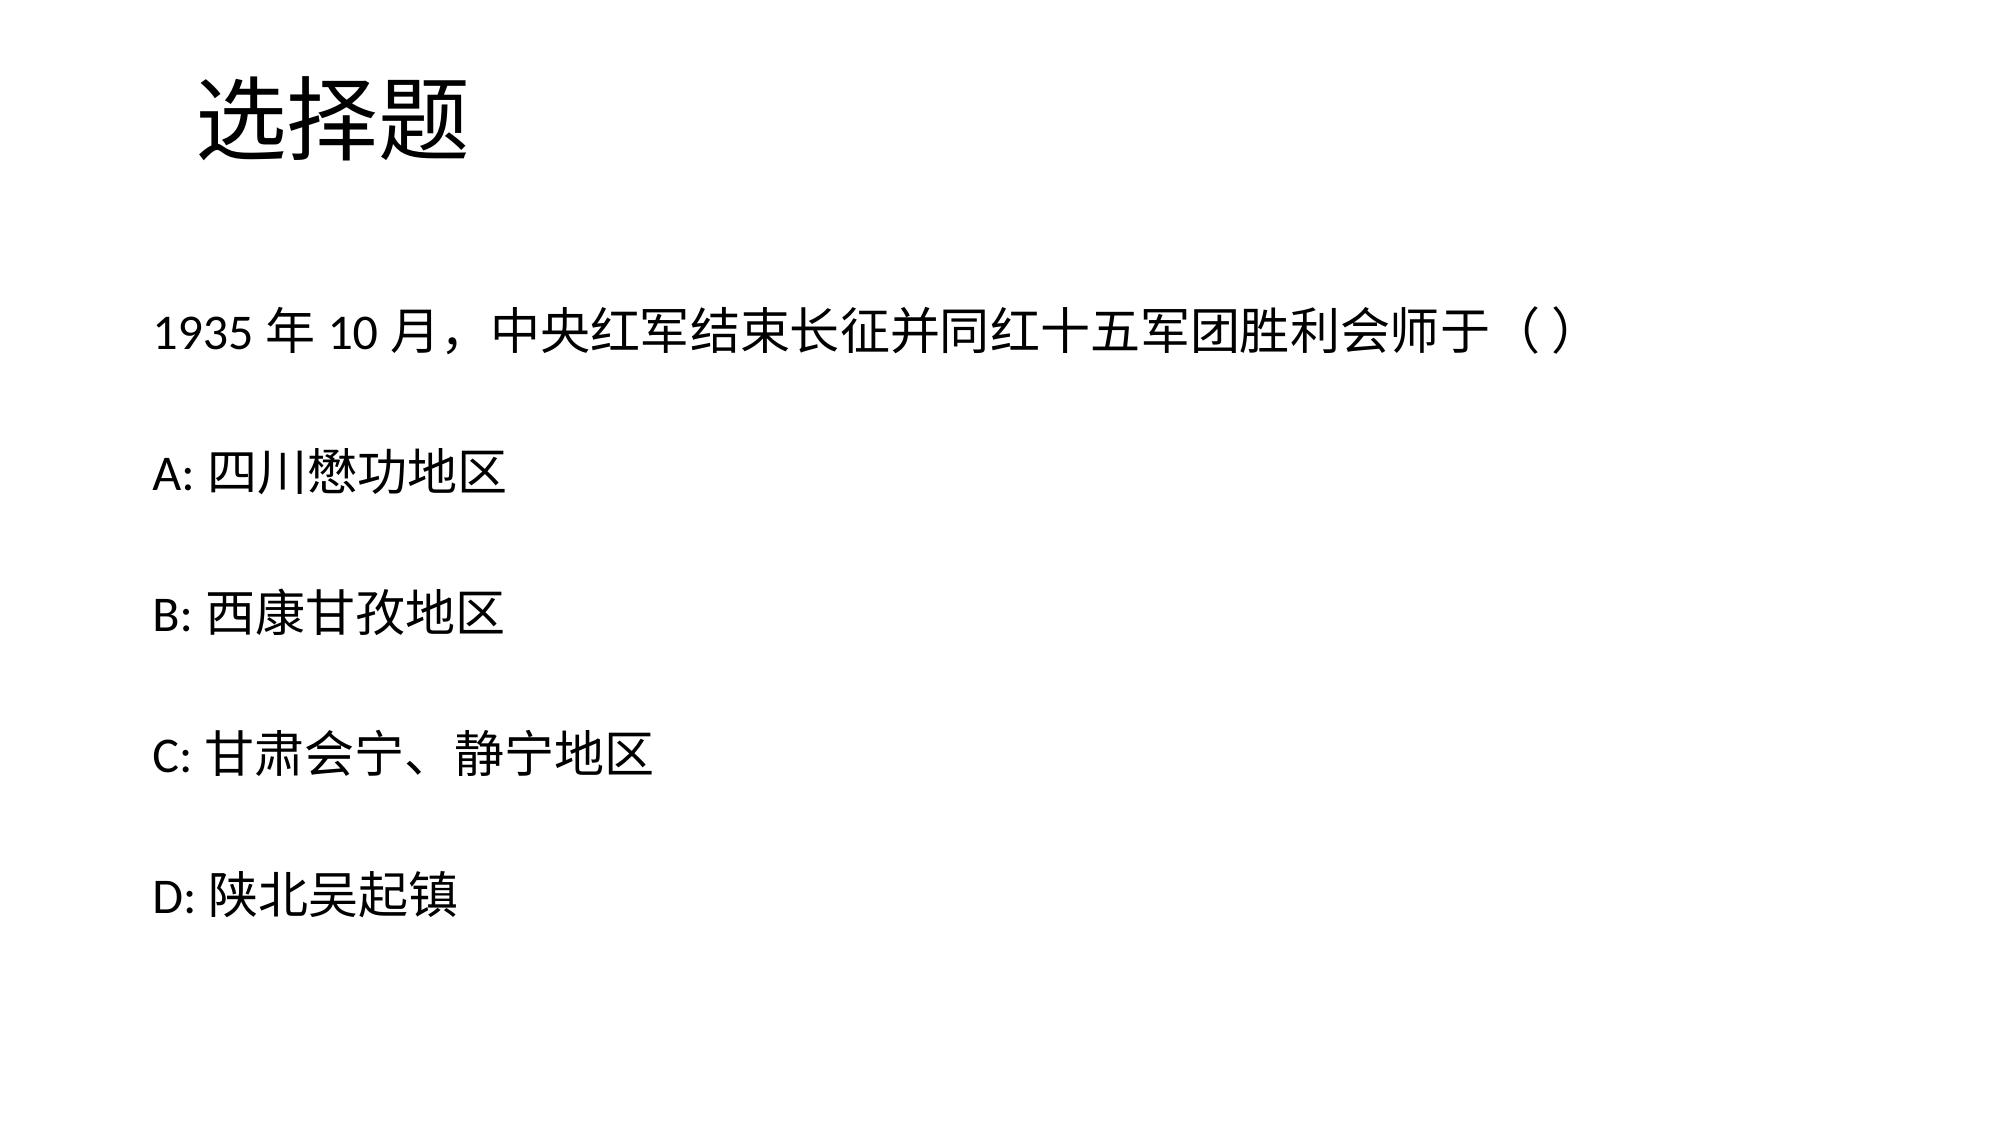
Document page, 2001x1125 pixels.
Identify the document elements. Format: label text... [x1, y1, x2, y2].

title 选择题 [137, 14, 1863, 232]
list 1935年10月，中央红军结束长征并同红十五军团胜利会师于（ ） A:四川懋功地区 B:西康甘孜地区 C:甘肃会宁、静宁地区 D:陕北吴起镇 [137, 232, 2000, 1079]
